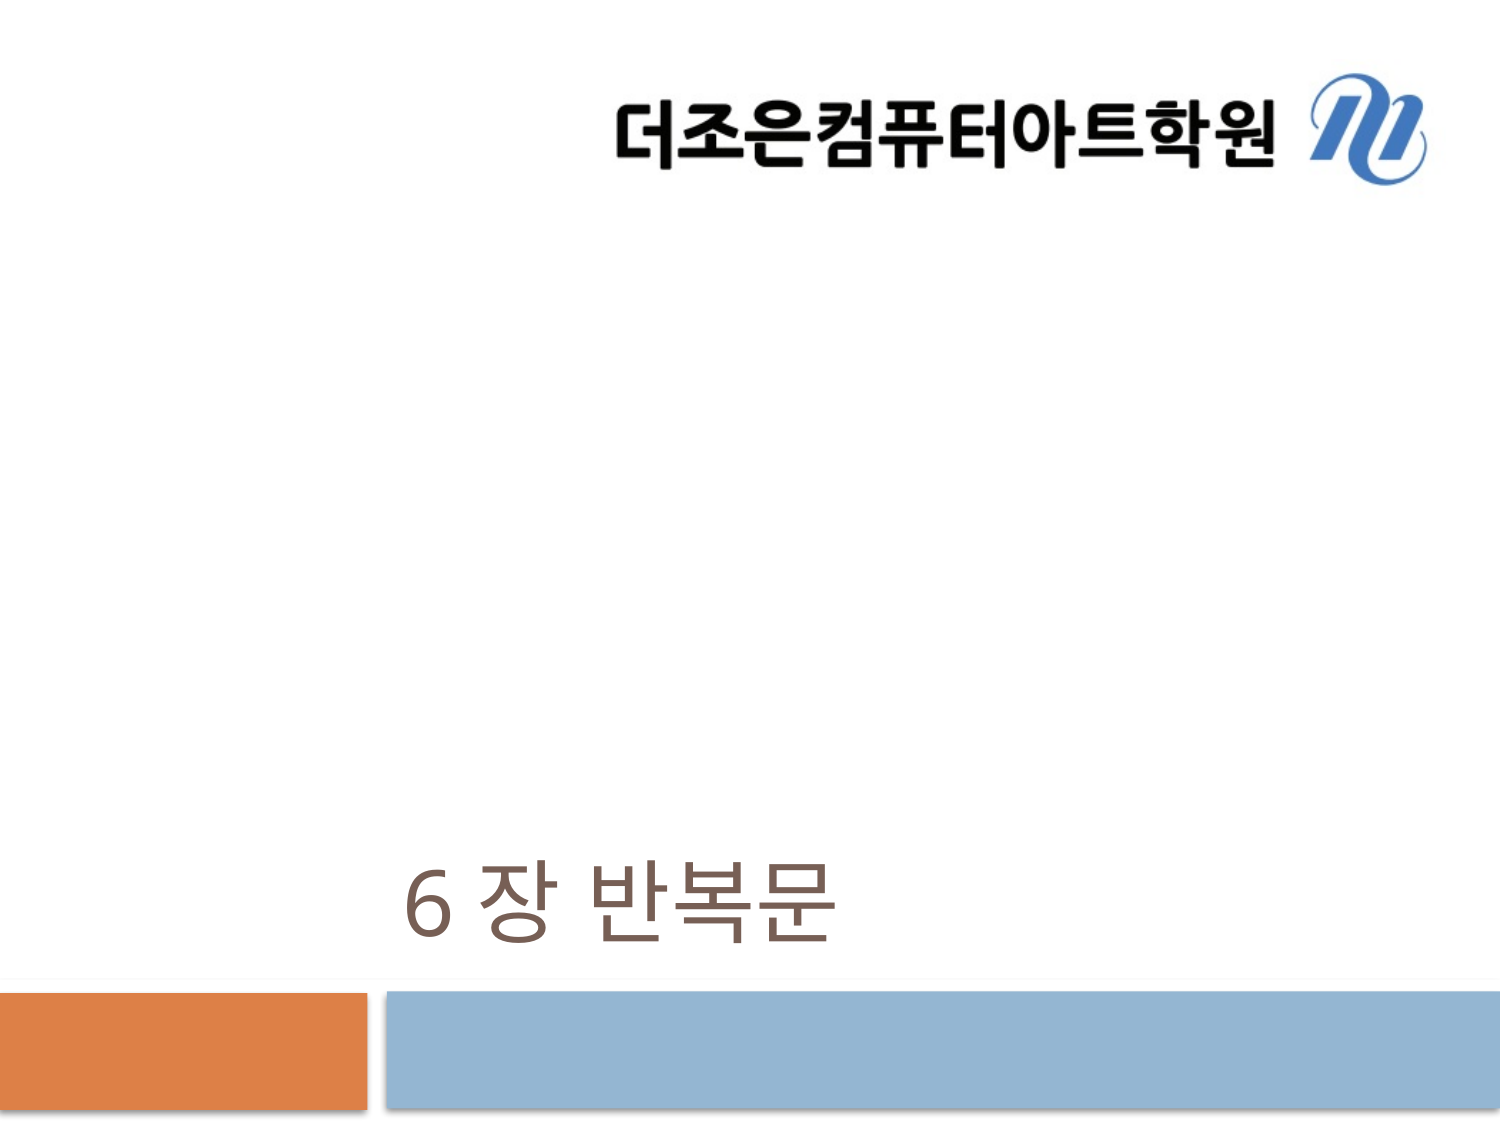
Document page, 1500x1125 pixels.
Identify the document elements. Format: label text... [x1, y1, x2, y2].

title 6장 반복문 [387, 662, 1450, 963]
picture [578, 59, 1463, 199]
